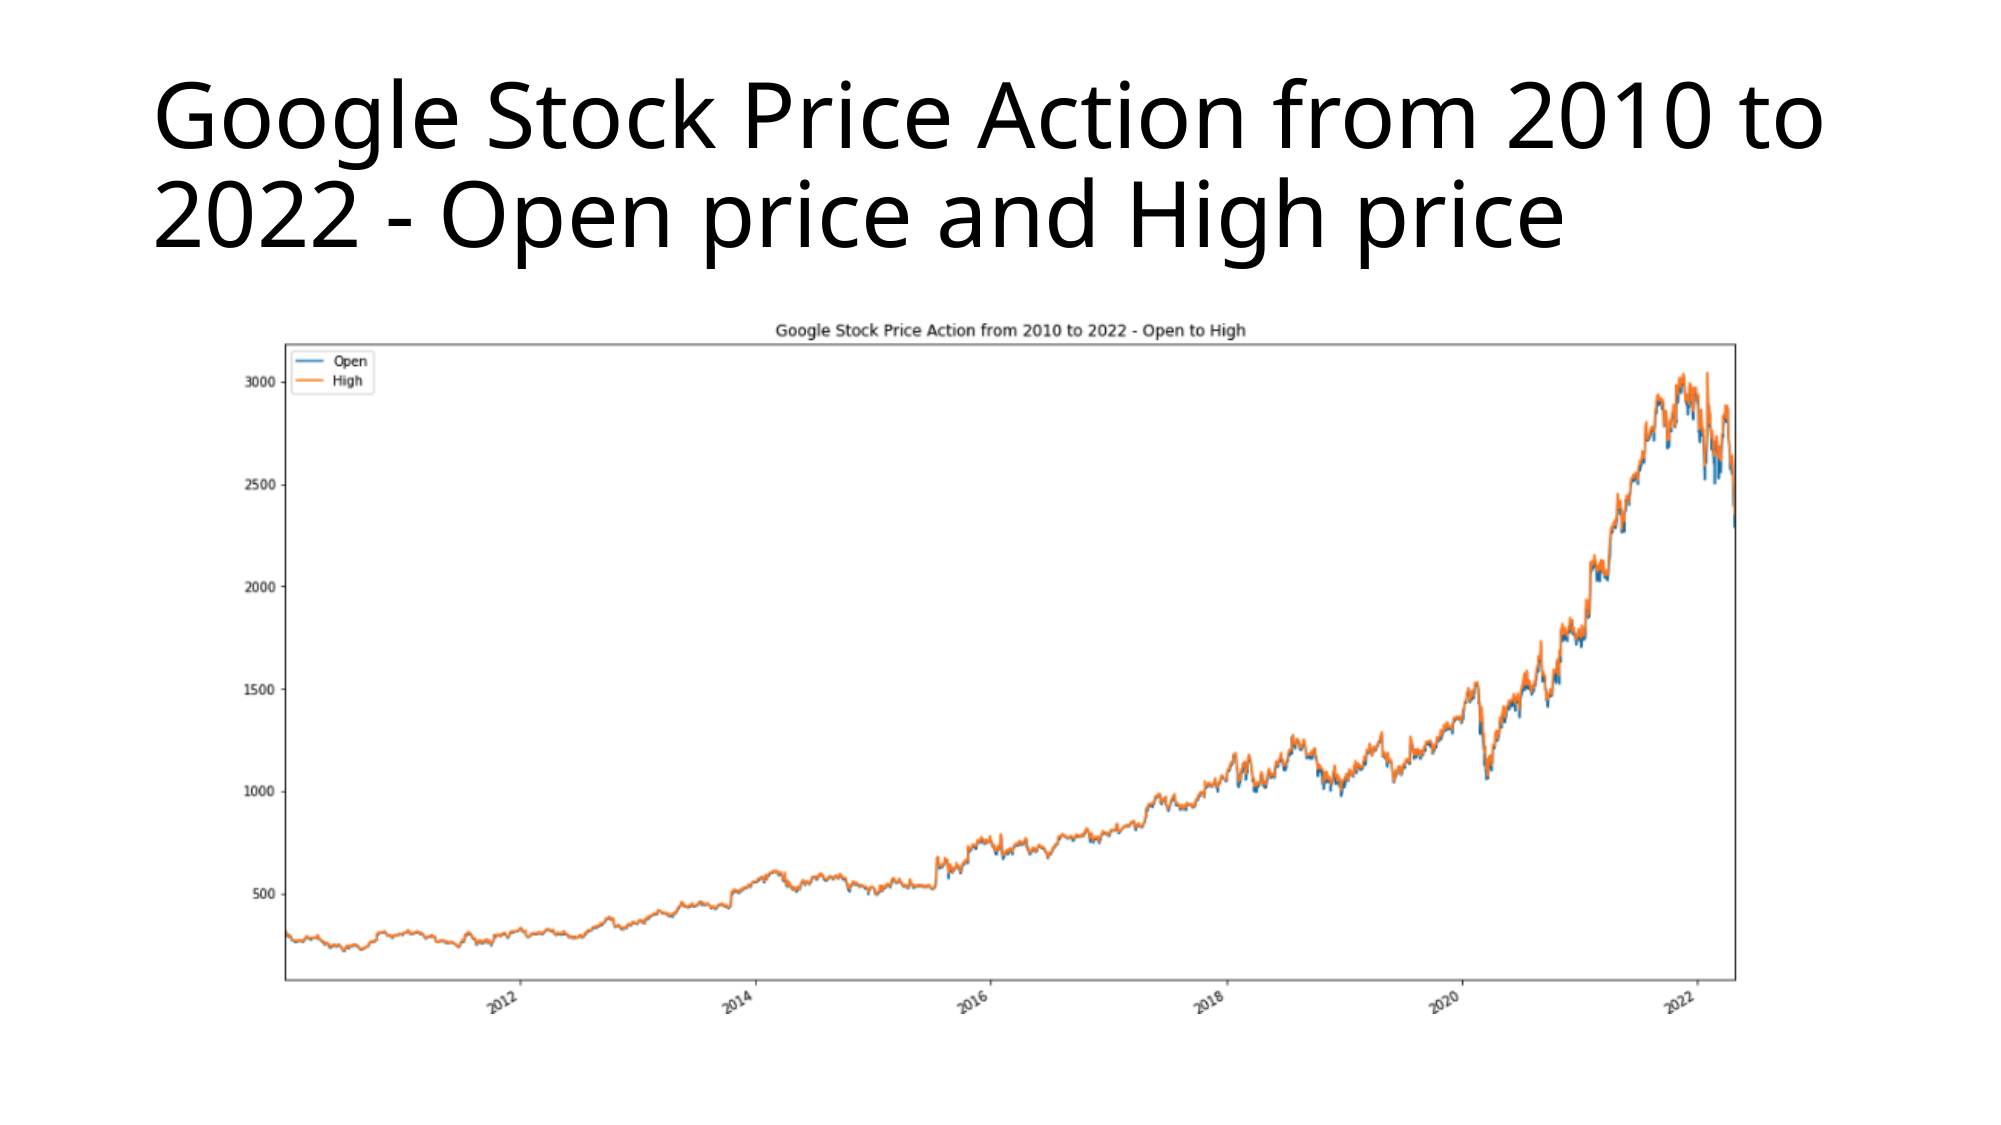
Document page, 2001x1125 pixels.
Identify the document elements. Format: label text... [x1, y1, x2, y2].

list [216, 299, 1784, 1014]
title Google Stock Price Action from 2010 to 2022 - Open price and High price [137, 59, 1863, 278]
